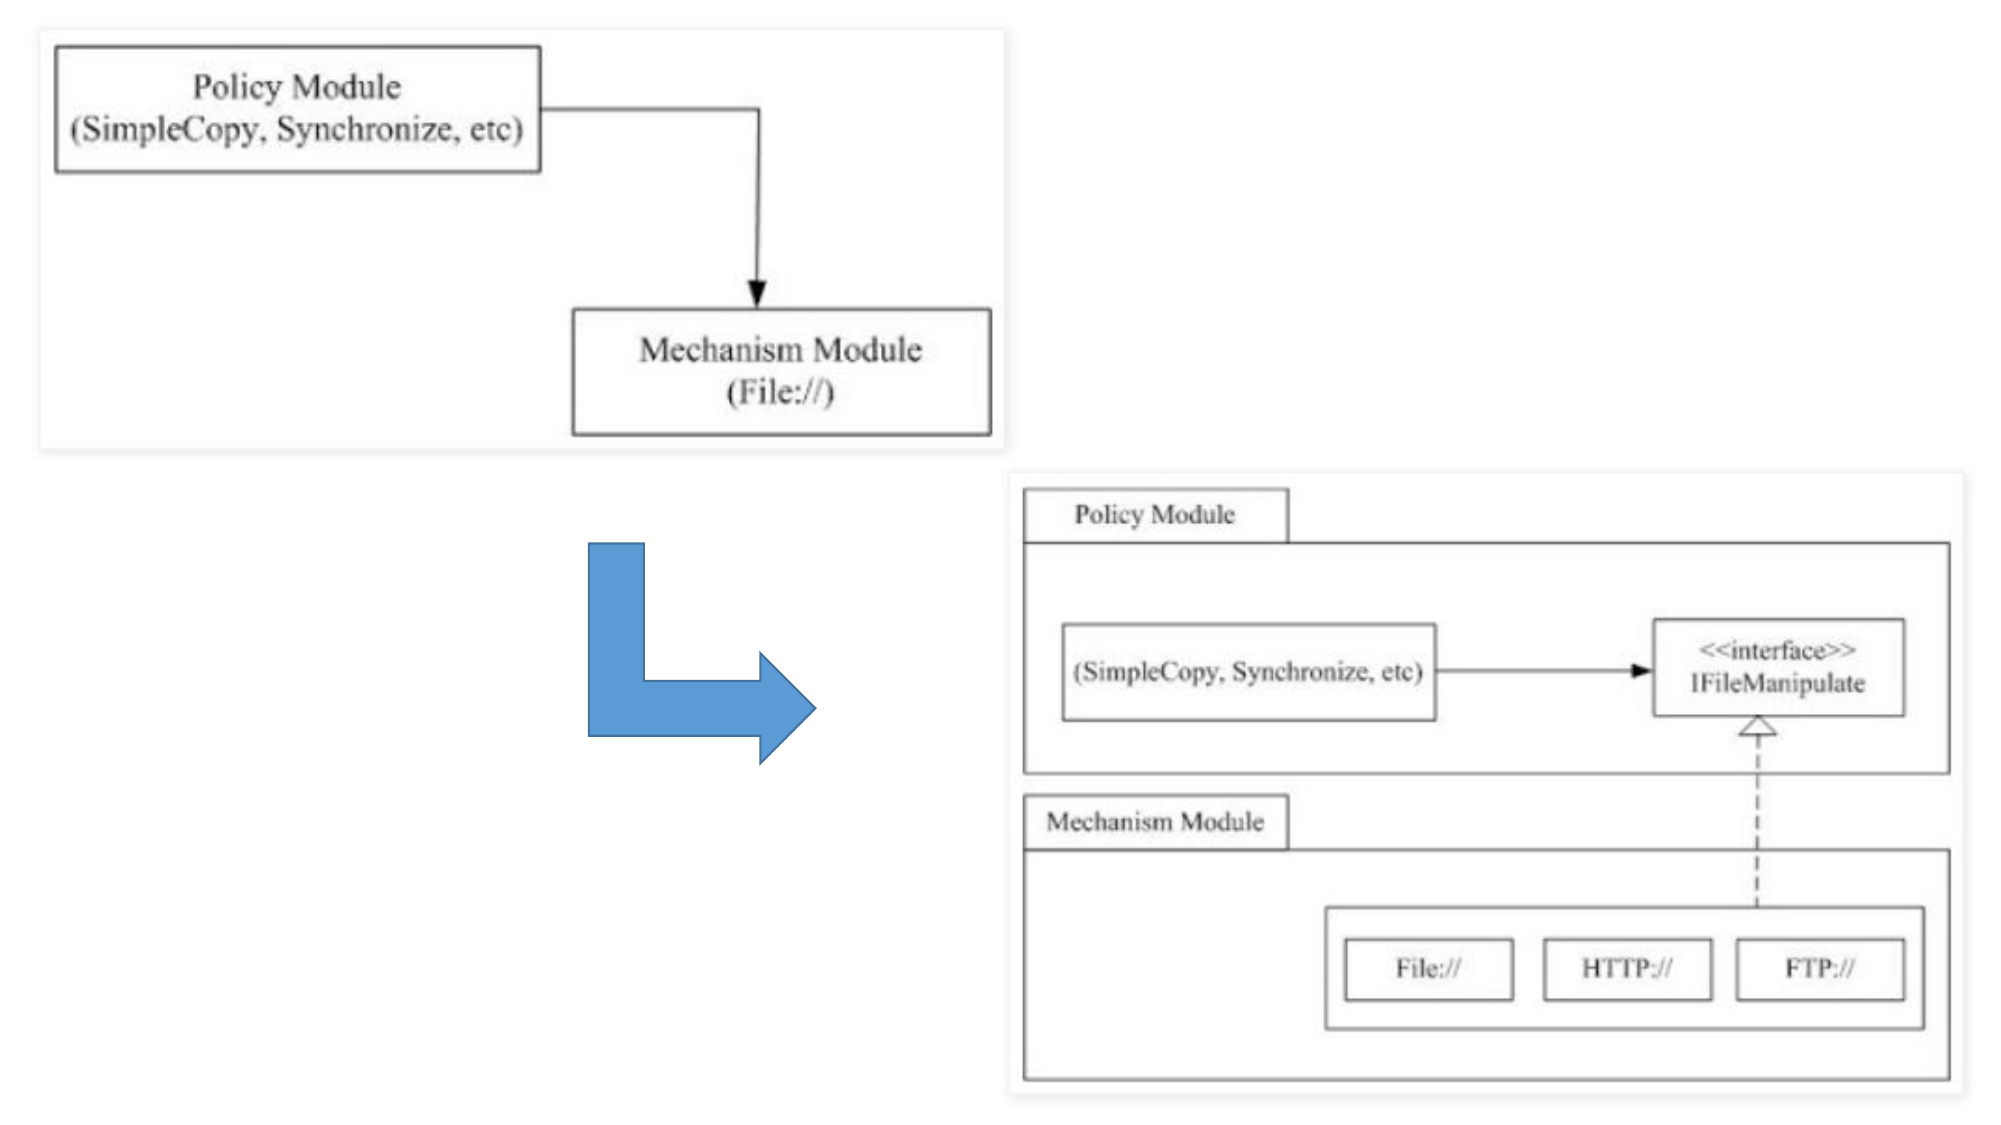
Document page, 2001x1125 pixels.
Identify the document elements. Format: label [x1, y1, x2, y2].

picture [999, 459, 1981, 1112]
list [28, 16, 1020, 460]
text_box [587, 542, 817, 766]
